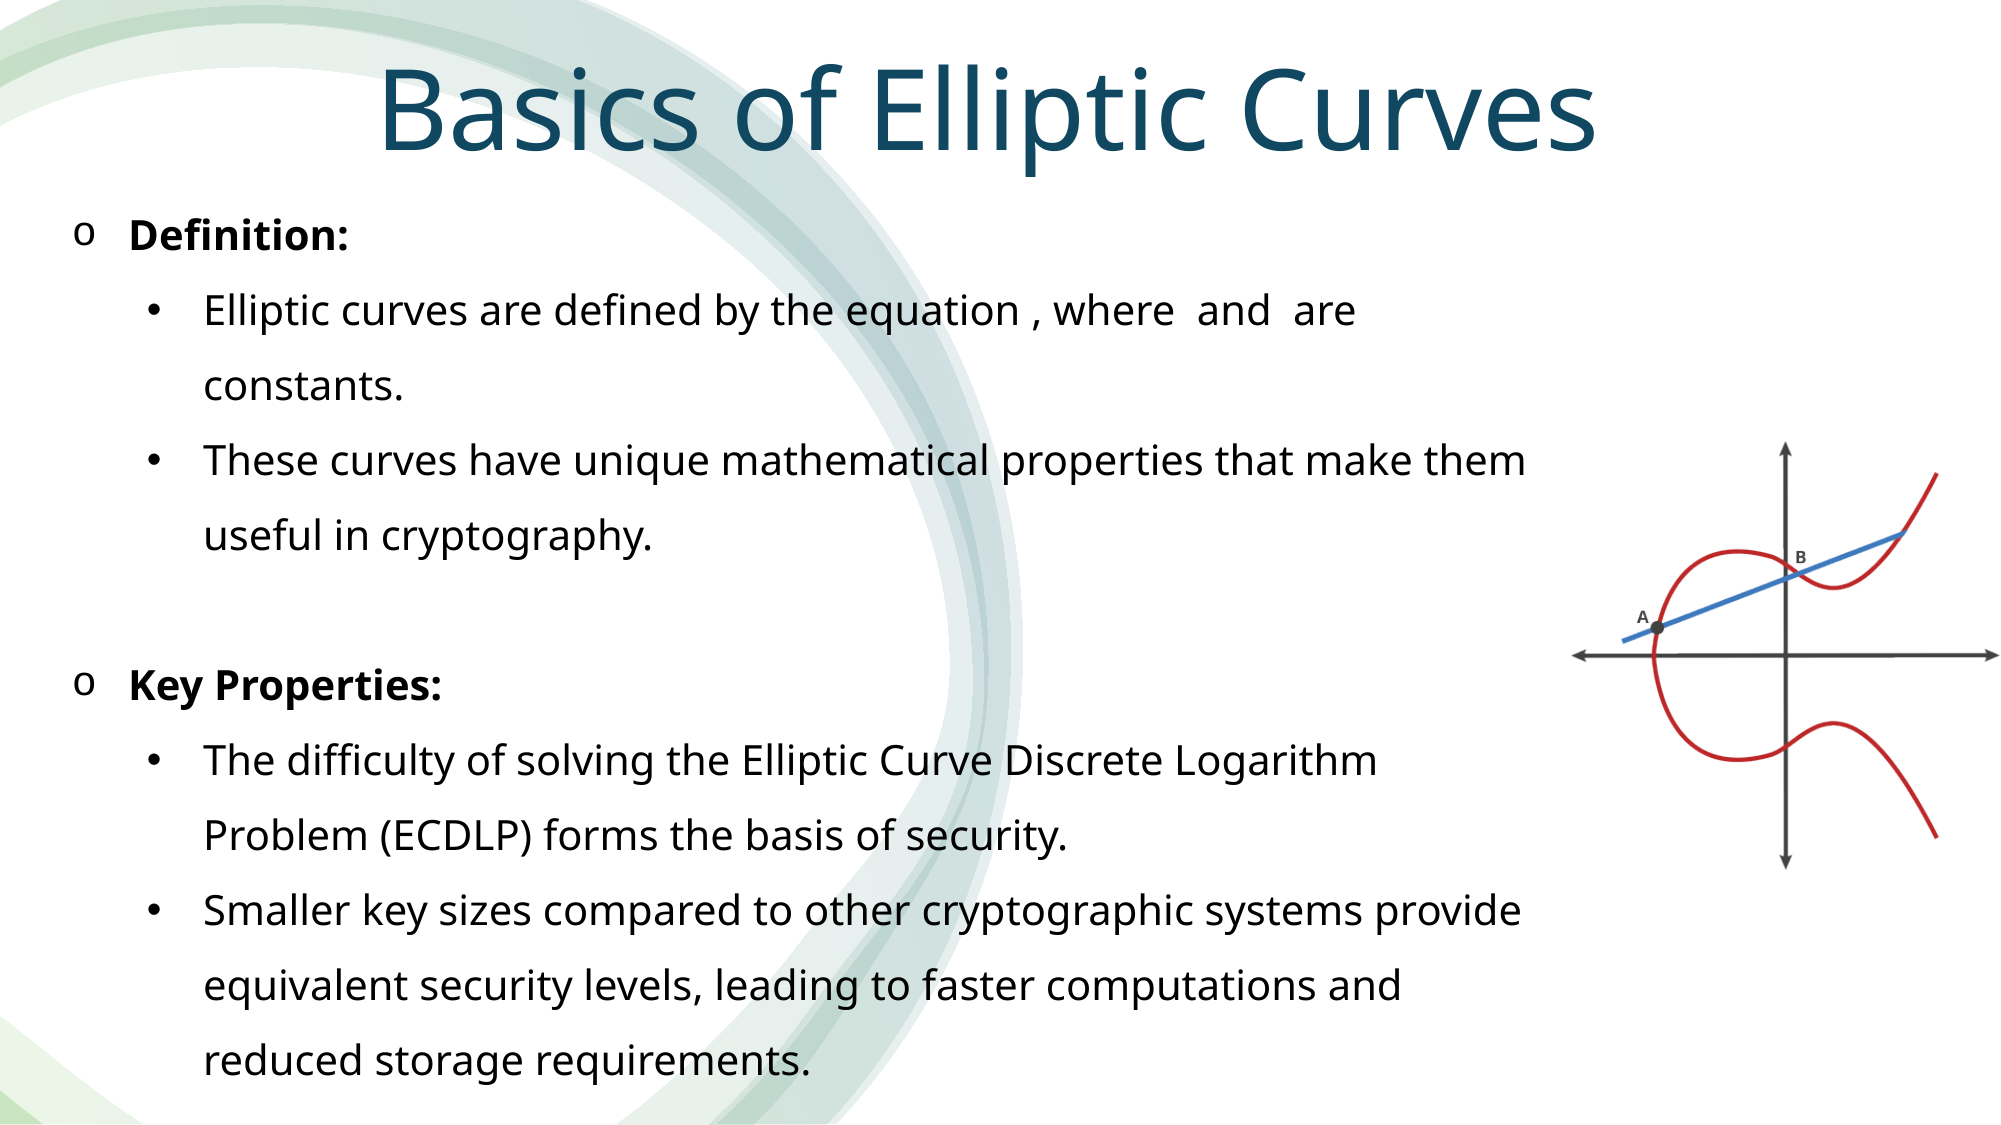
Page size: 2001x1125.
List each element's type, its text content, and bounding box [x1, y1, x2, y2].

text_box Basics of Elliptic Curves [1024, 46, 1651, 259]
text_box [1024, 0, 2000, 1125]
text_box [0, 0, 1024, 1125]
picture [1570, 440, 2000, 871]
